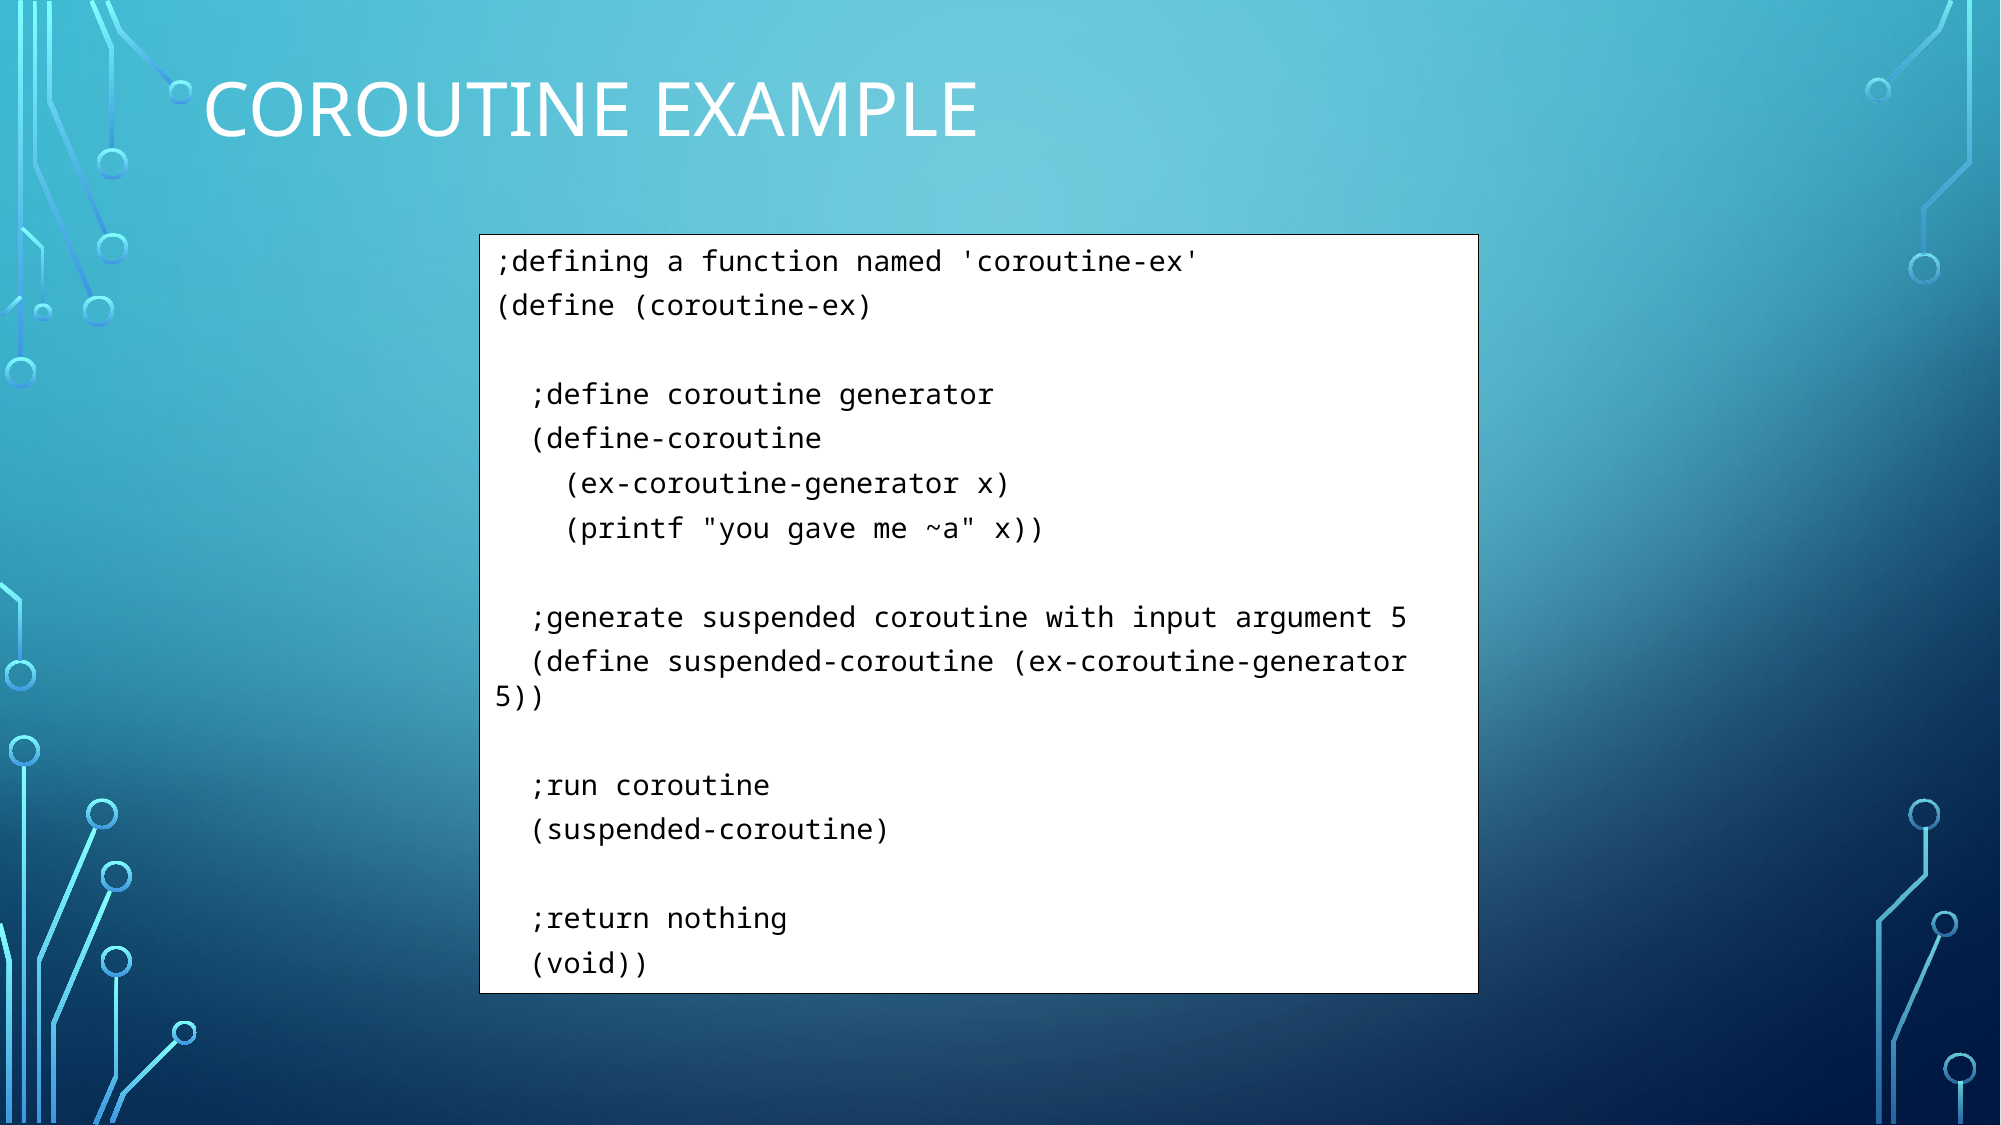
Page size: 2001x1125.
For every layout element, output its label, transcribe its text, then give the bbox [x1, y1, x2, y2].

title Coroutine example [187, 28, 1813, 197]
list ;defining a function named 'coroutine-ex' (define (coroutine-ex) ;define coroutine generator (define-coroutine (ex-coroutine-generator x) (printf "you gave me ~a" x)) ;generate suspended coroutine with input argument 5 (define suspended-coroutine (ex-coroutine-generator 5)) ;run coroutine (suspended-coroutine) ;return nothing (void)) [479, 234, 1479, 994]
